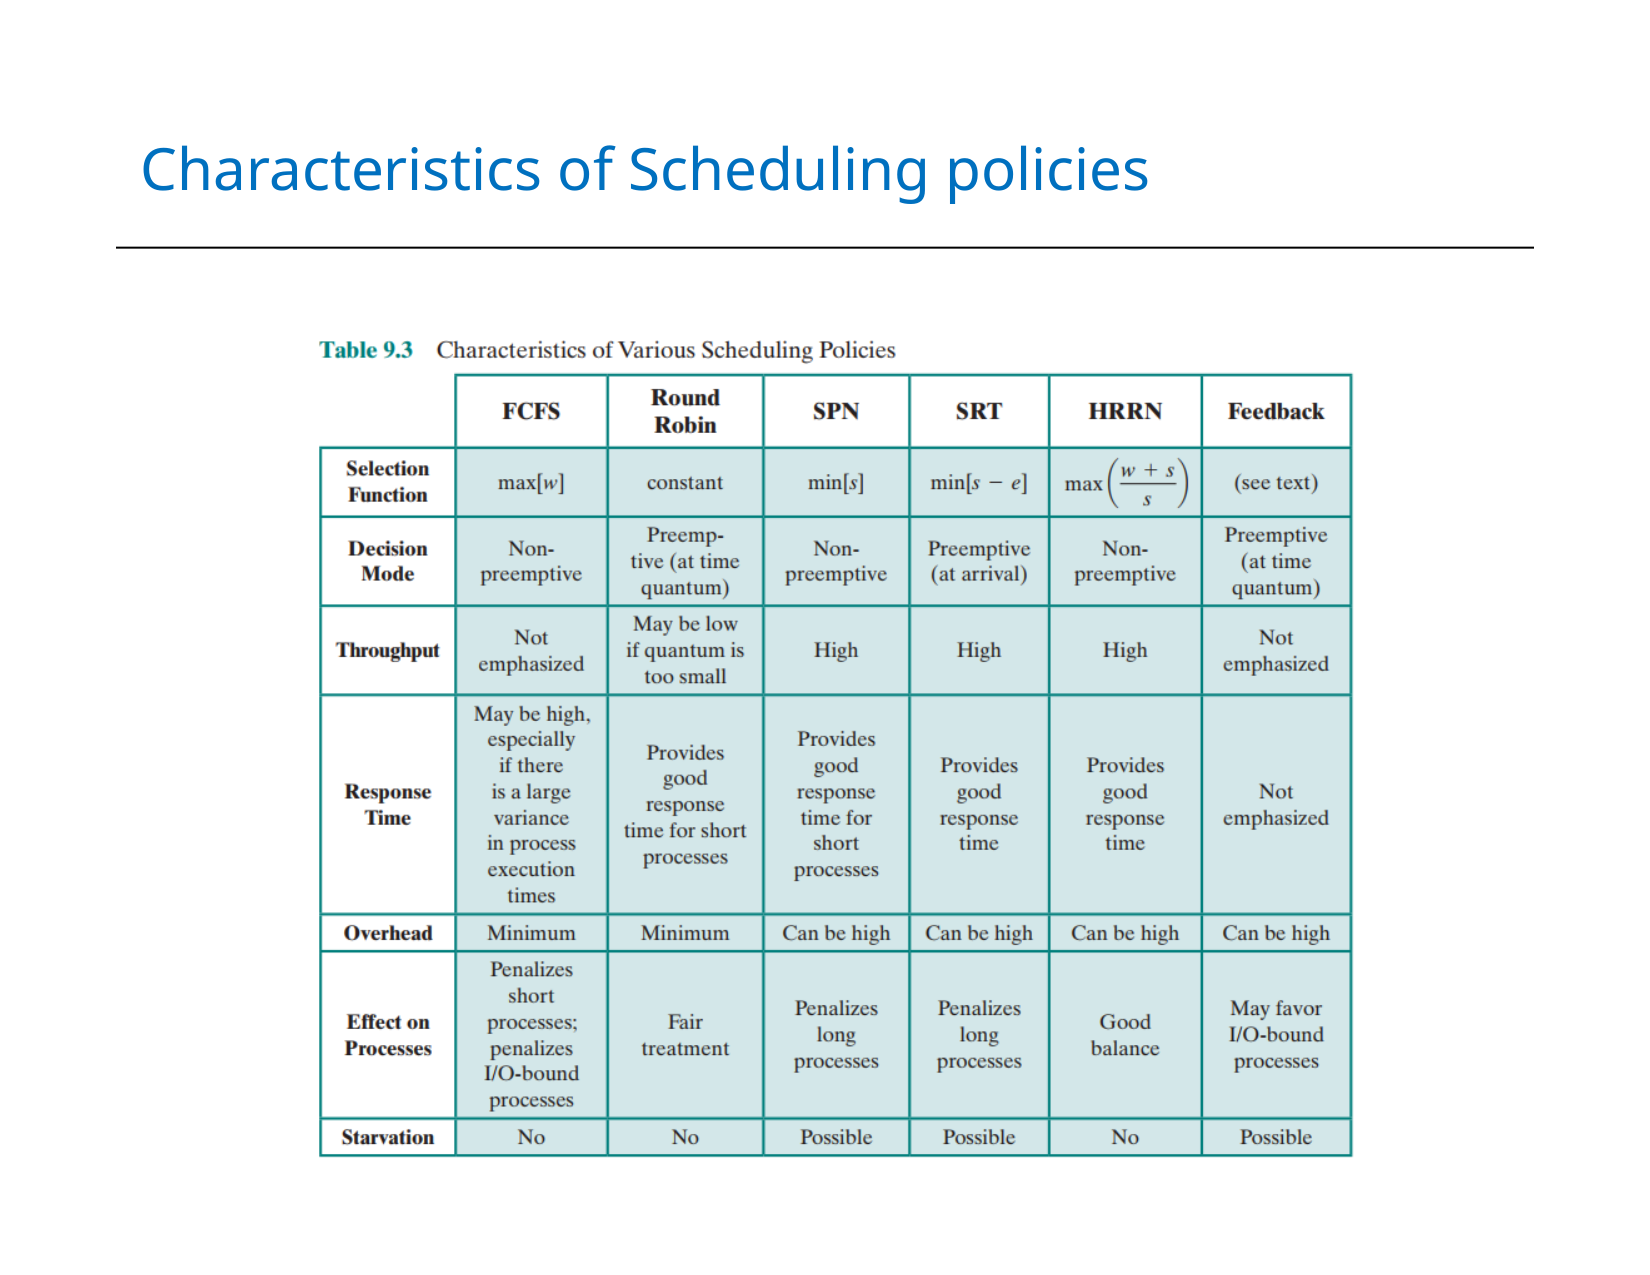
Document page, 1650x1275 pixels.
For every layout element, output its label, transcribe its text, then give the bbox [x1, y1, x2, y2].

picture [242, 324, 1408, 1163]
title Characteristics of Scheduling policies [140, 132, 1509, 204]
